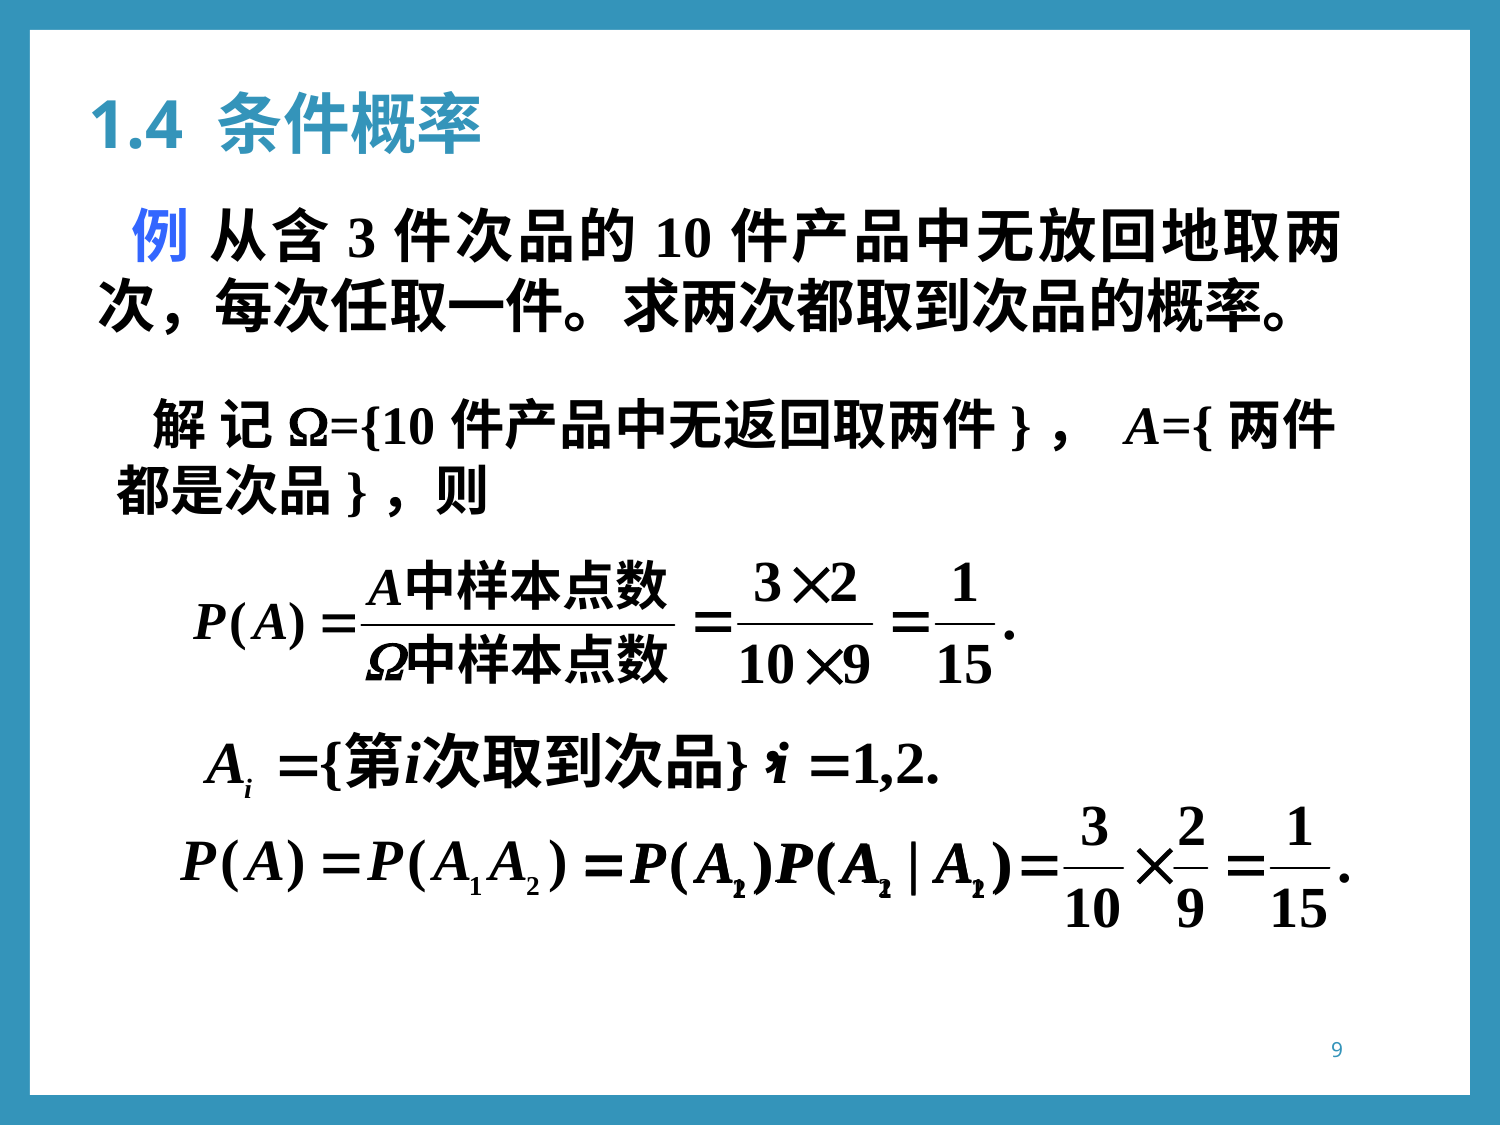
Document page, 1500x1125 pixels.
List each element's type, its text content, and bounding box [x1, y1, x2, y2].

text_box 解 记W={10件产品中无返回取两件}， A={两件都是次品}，则 [101, 383, 1352, 529]
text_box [682, 545, 1023, 694]
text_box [170, 825, 574, 905]
text_box 例 从含3件次品的10件产品中无放回地取两次，每次任取一件。求两次都取到次品的概率。 [83, 191, 1358, 347]
text_box 1.4 条件概率 [73, 83, 1289, 258]
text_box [184, 553, 676, 693]
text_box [194, 723, 947, 808]
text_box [1008, 789, 1361, 938]
slide_number 9 [1147, 1020, 1358, 1081]
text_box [572, 828, 1003, 908]
